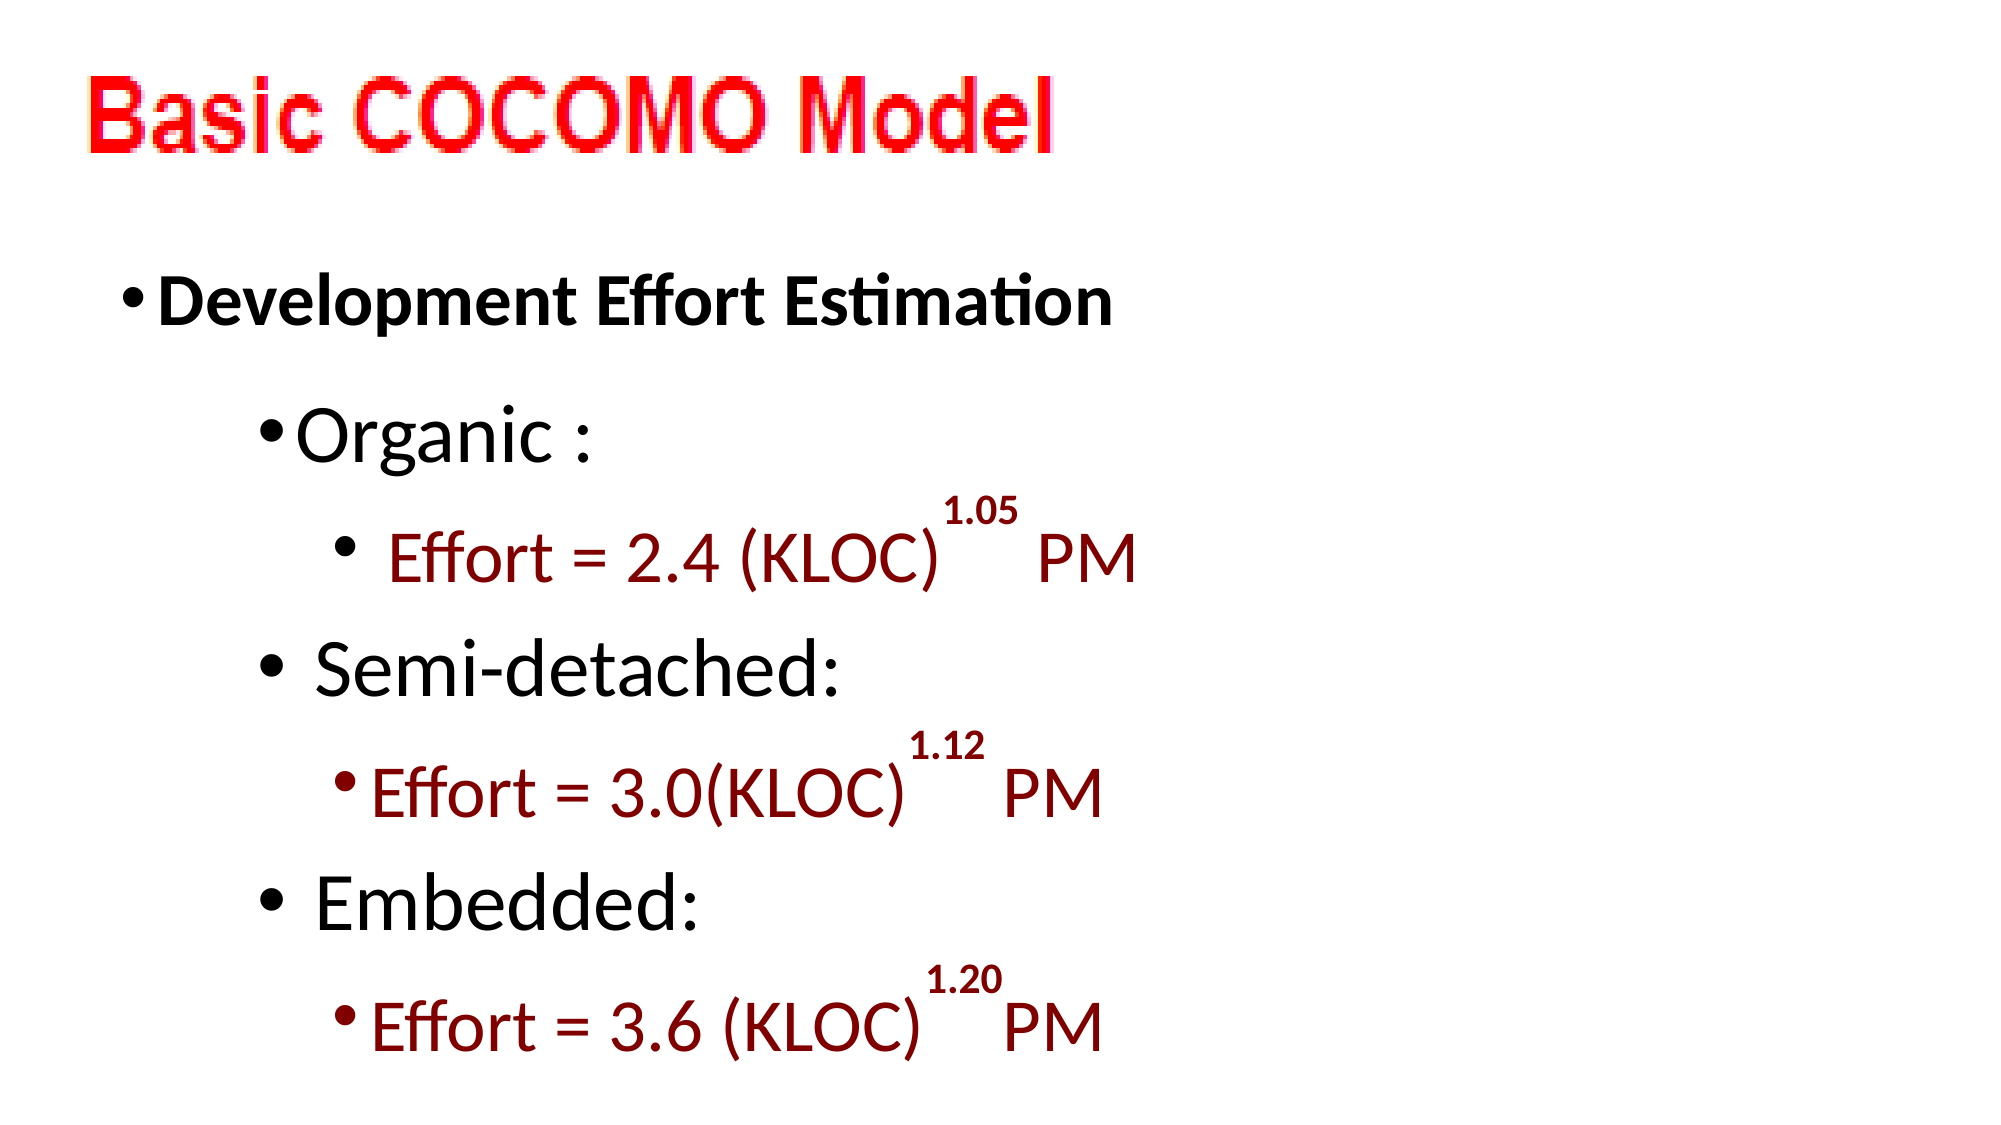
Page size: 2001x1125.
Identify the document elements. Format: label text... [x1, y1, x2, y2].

picture [79, 54, 1085, 185]
text_box Organic : Effort = 2.4 (KLOC)1.05 PM Semi-detached: Effort = 3.0(KLOC)1.12 PM Embedded: Effort = 3.6 (KLOC)1.20PM [254, 382, 1605, 1125]
list Development Effort Estimation [117, 242, 1843, 360]
